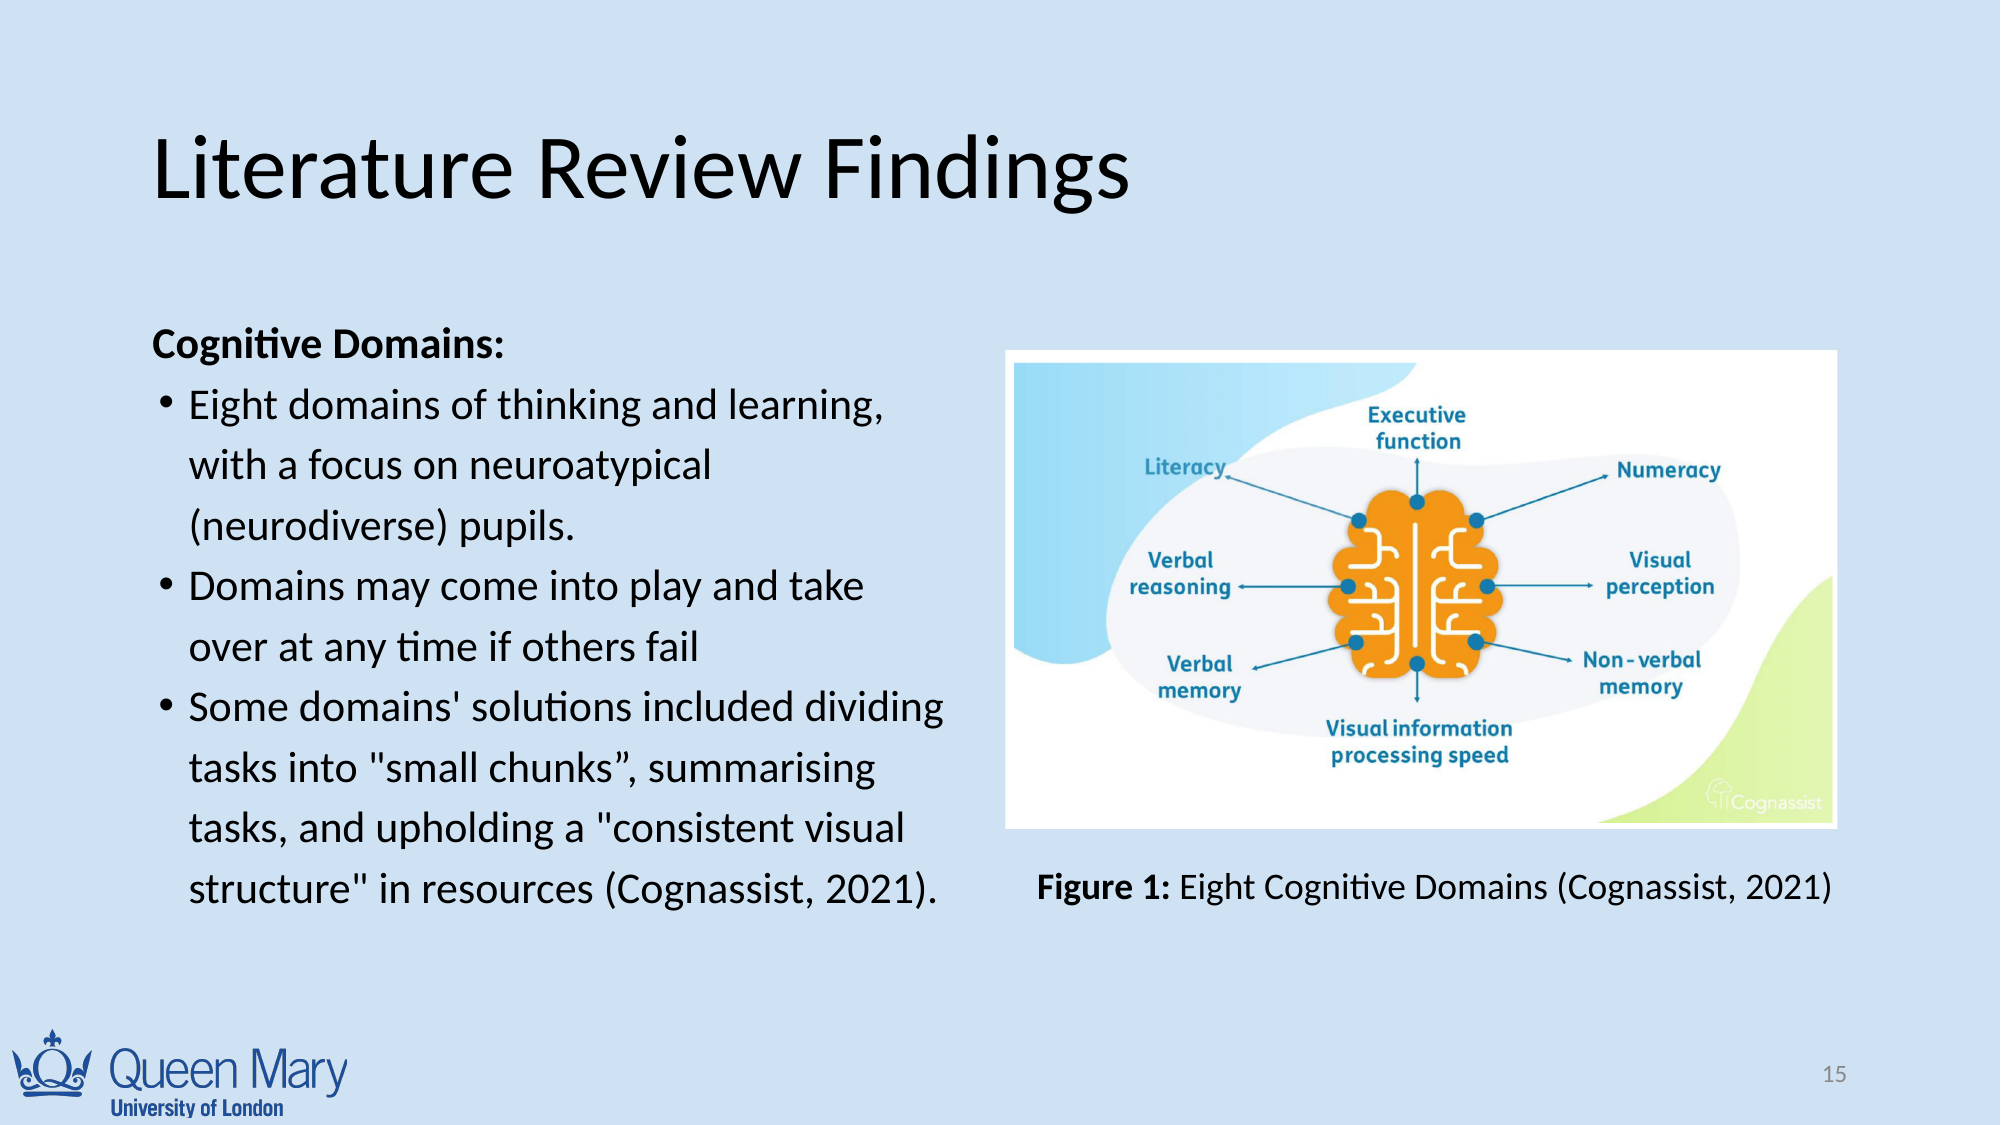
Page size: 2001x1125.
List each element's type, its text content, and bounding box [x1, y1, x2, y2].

list Cognitive Domains: Eight domains of thinking and learning, with a focus on neuroatypical (neurodiverse) pupils. Domains may come into play and take over at any time if others fail Some domains' solutions included dividing tasks into "small chunks”, summarising tasks, and upholding a "consistent visual structure" in resources (Cognassist, 2021). [137, 299, 970, 964]
list Figure 1: Eight Cognitive Domains (Cognassist, 2021) [1019, 847, 1852, 917]
picture [1004, 350, 1838, 829]
title Literature Review Findings [137, 59, 1863, 278]
slide_number ‹#› [1412, 1042, 1863, 1103]
picture [12, 1029, 347, 1118]
